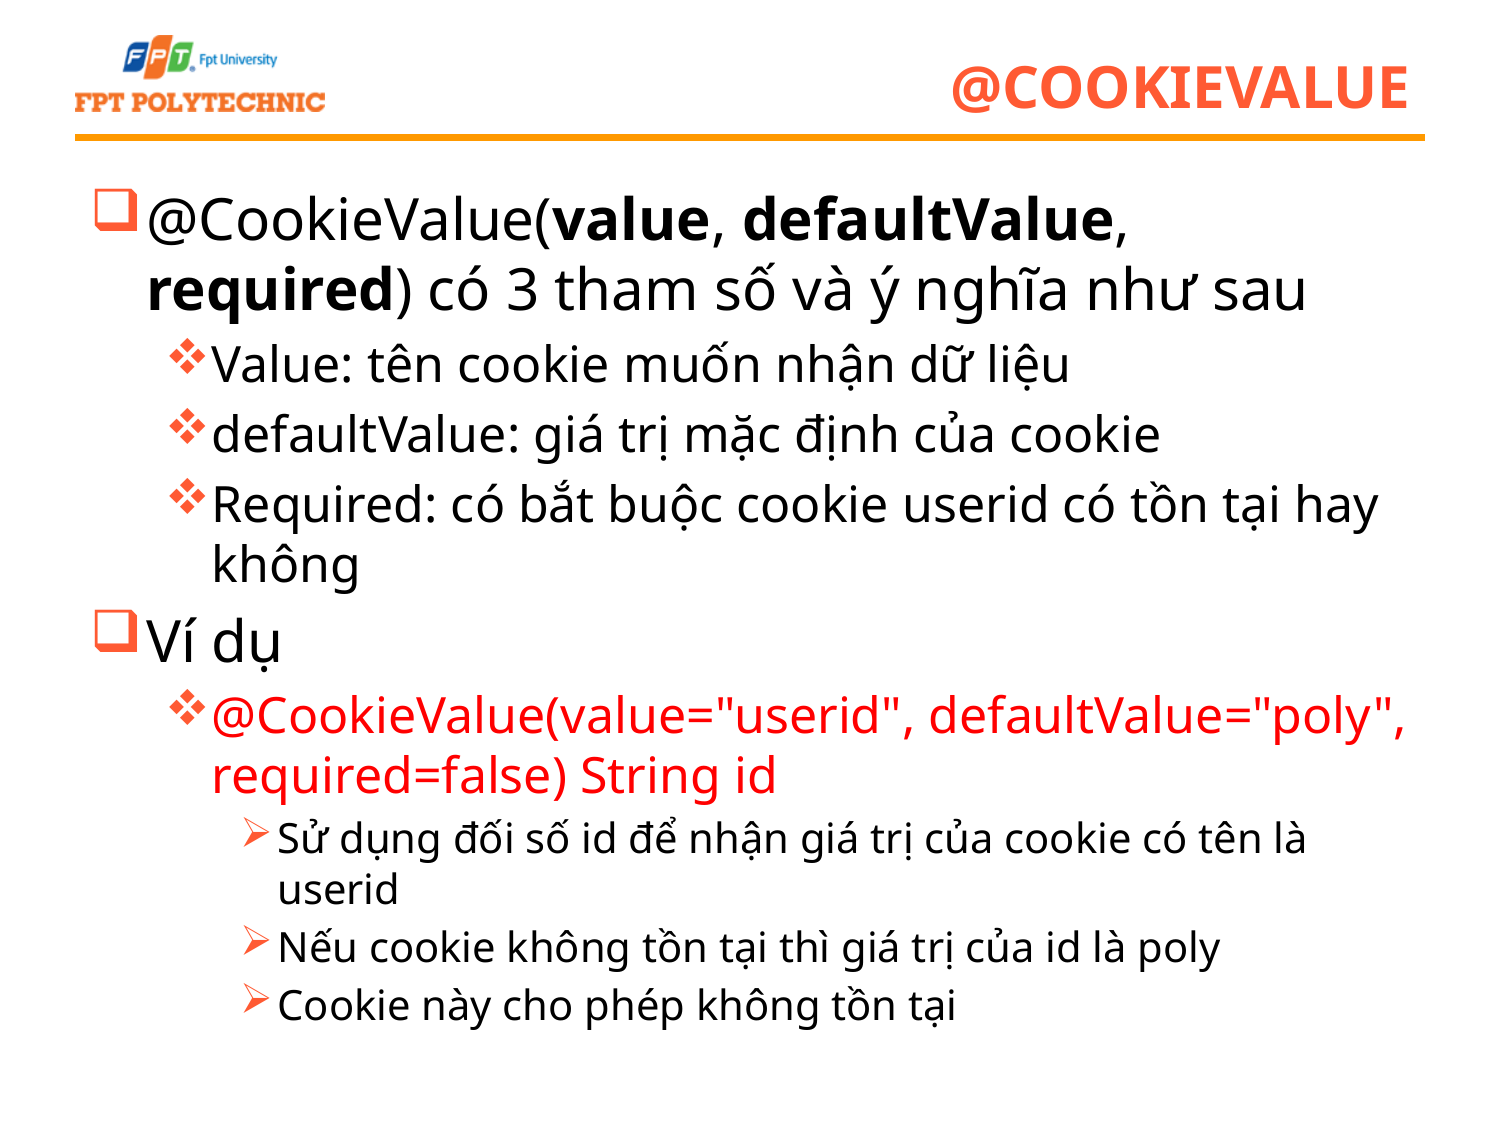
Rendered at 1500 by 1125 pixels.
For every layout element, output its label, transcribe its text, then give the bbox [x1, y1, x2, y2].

list @CookieValue(value, defaultValue, required) có 3 tham số và ý nghĩa như sau Value: tên cookie muốn nhận dữ liệu defaultValue: giá trị mặc định của cookie Required: có bắt buộc cookie userid có tồn tại hay không Ví dụ @CookieValue(value="userid", defaultValue="poly", required=false) String id Sử dụng đối số id để nhận giá trị của cookie có tên là userid Nếu cookie không tồn tại thì giá trị của id là poly Cookie này cho phép không tồn tại [75, 174, 1425, 1038]
title @CookieValue [337, 45, 1425, 125]
picture [75, 35, 325, 112]
